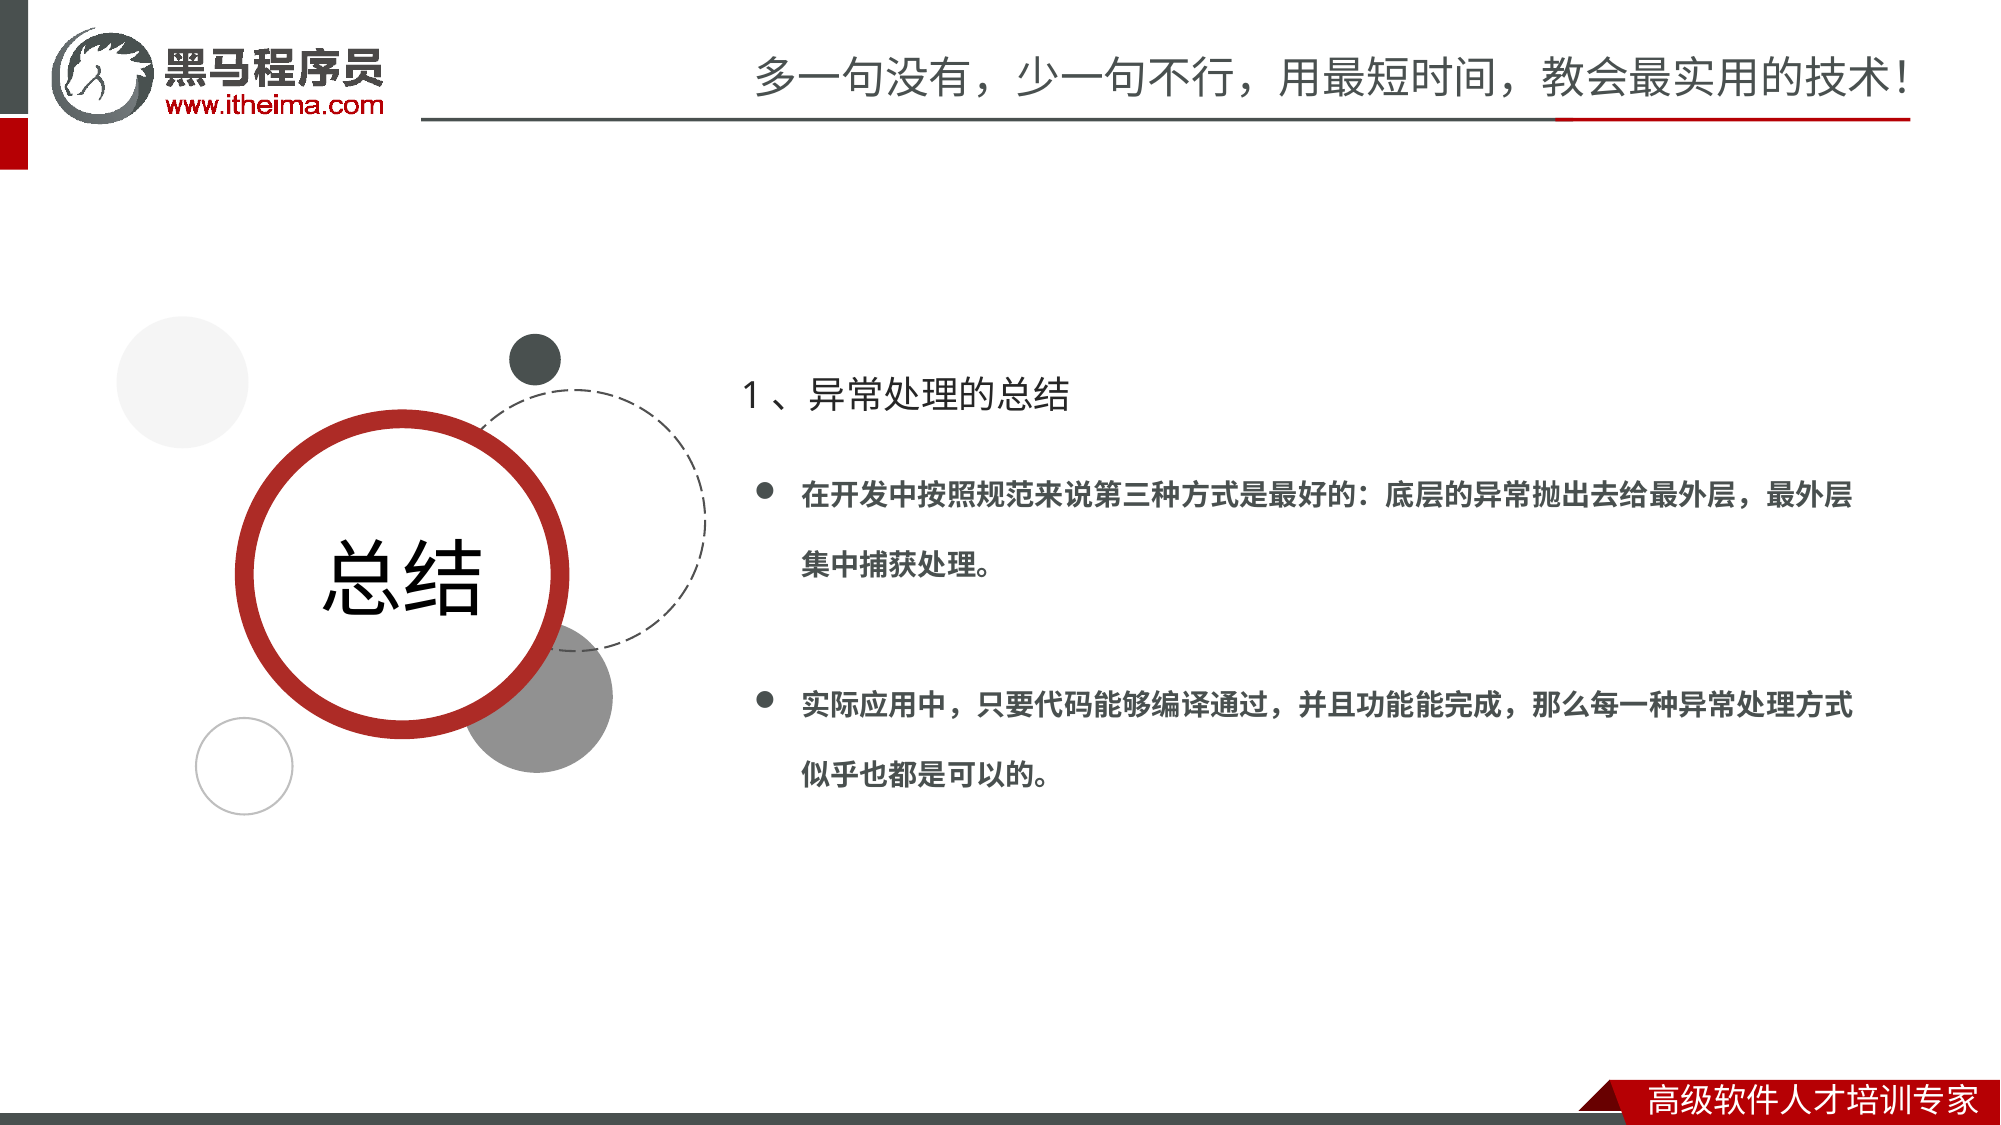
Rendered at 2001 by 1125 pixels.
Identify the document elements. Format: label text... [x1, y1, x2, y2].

picture [50, 26, 384, 125]
text_box 1、异常处理的总结 [726, 341, 2000, 491]
text_box 在开发中按照规范来说第三种方式是最好的：底层的异常抛出去给最外层，最外层集中捕获处理。 实际应用中，只要代码能够编译通过，并且功能能完成，那么每一种异常处理方式似乎也都是可以的。 [739, 434, 1889, 799]
